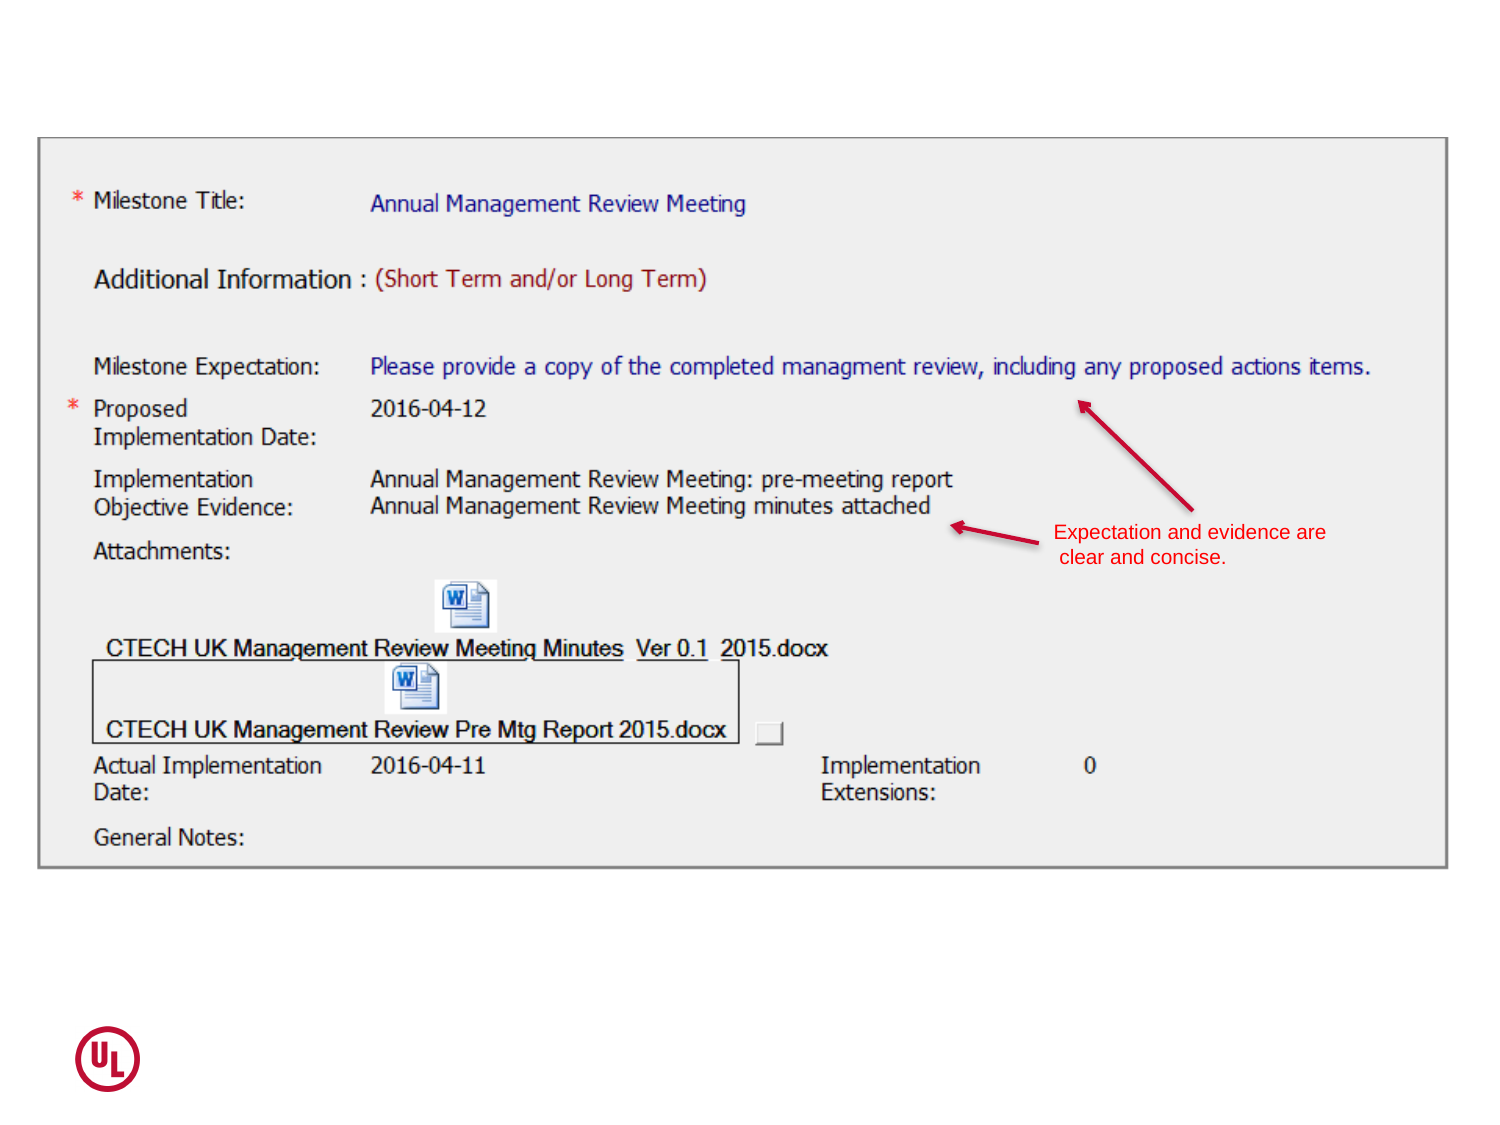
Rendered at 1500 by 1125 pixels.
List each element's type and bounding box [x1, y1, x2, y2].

text_box [1077, 399, 1194, 512]
text_box [949, 524, 1038, 544]
picture [36, 137, 1461, 885]
picture [75, 1026, 140, 1092]
